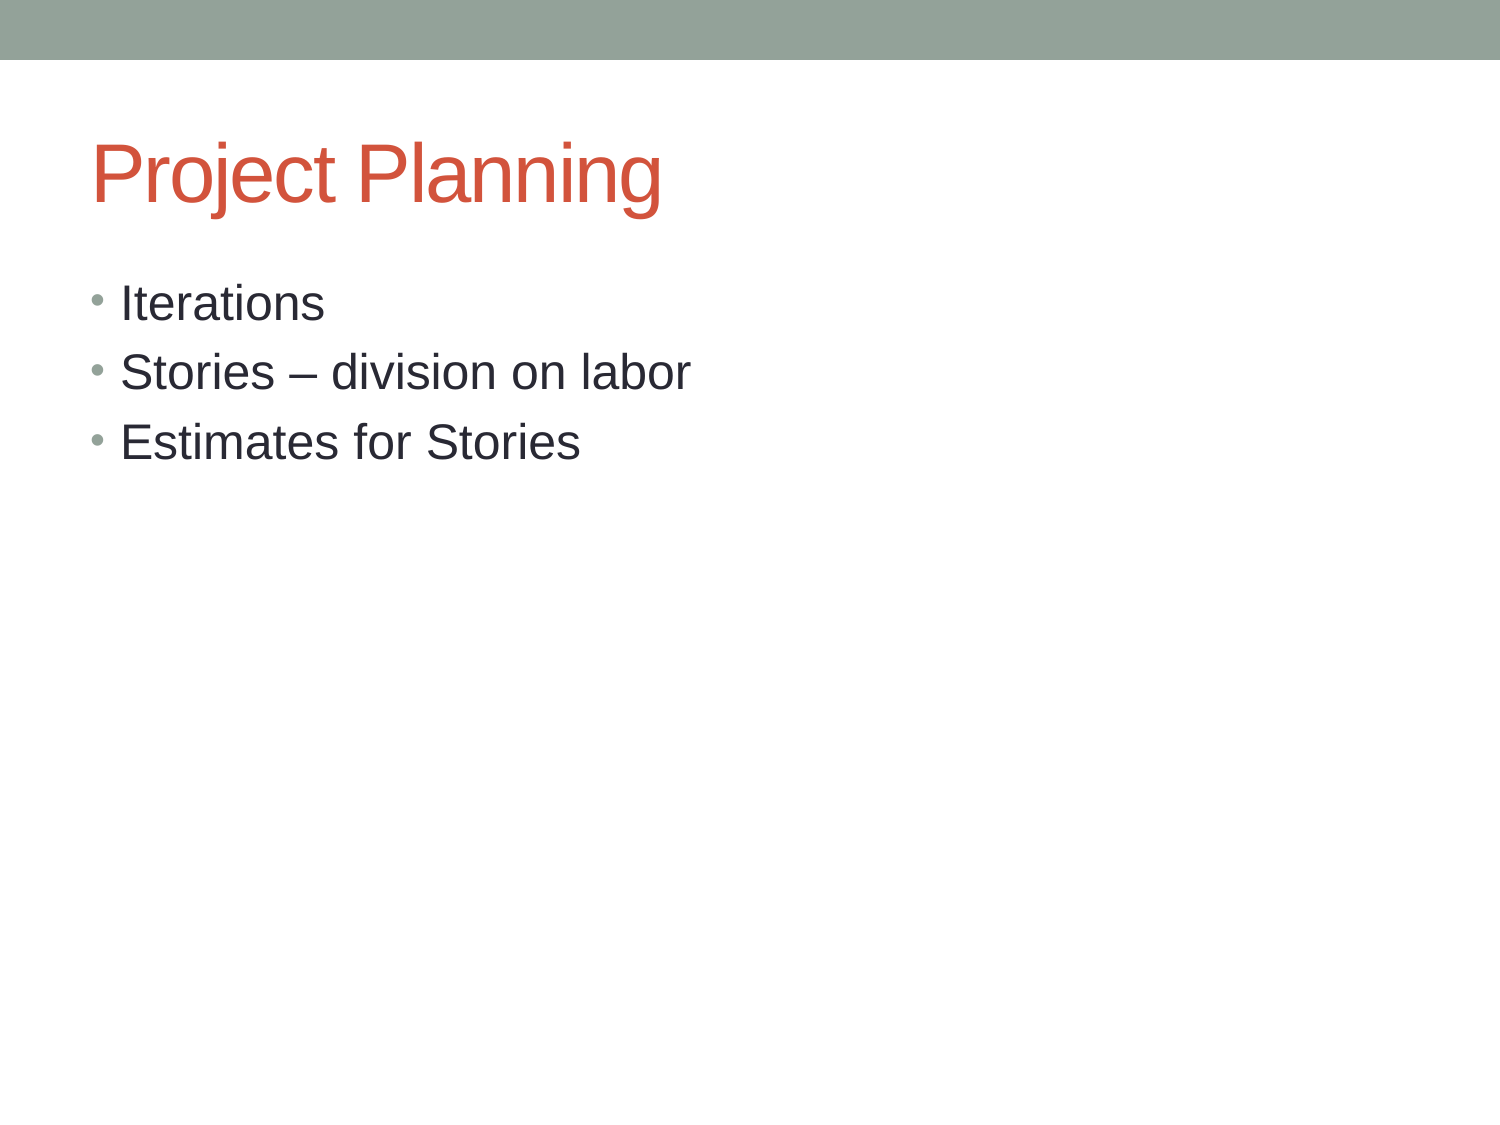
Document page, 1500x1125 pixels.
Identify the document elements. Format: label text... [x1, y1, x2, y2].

title Project Planning [75, 87, 1425, 250]
list Iterations Stories – division on labor Estimates for Stories [75, 262, 1425, 1063]
